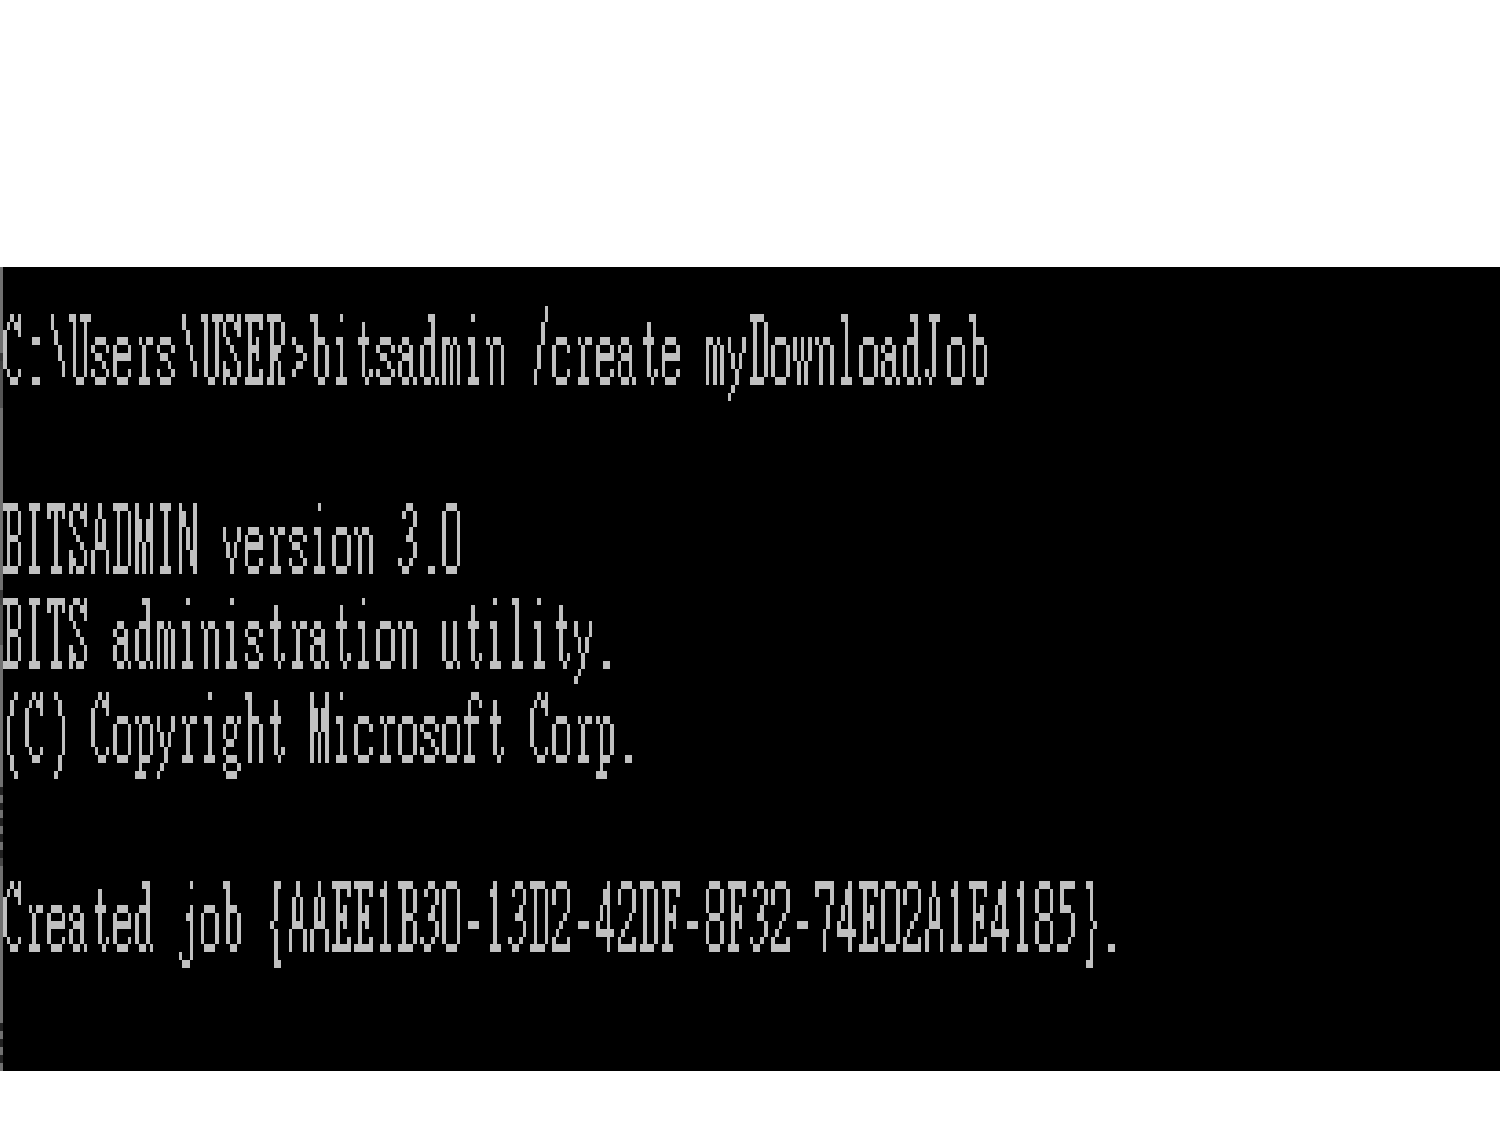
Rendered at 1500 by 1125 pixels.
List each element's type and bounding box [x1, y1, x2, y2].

list [0, 266, 1500, 1071]
